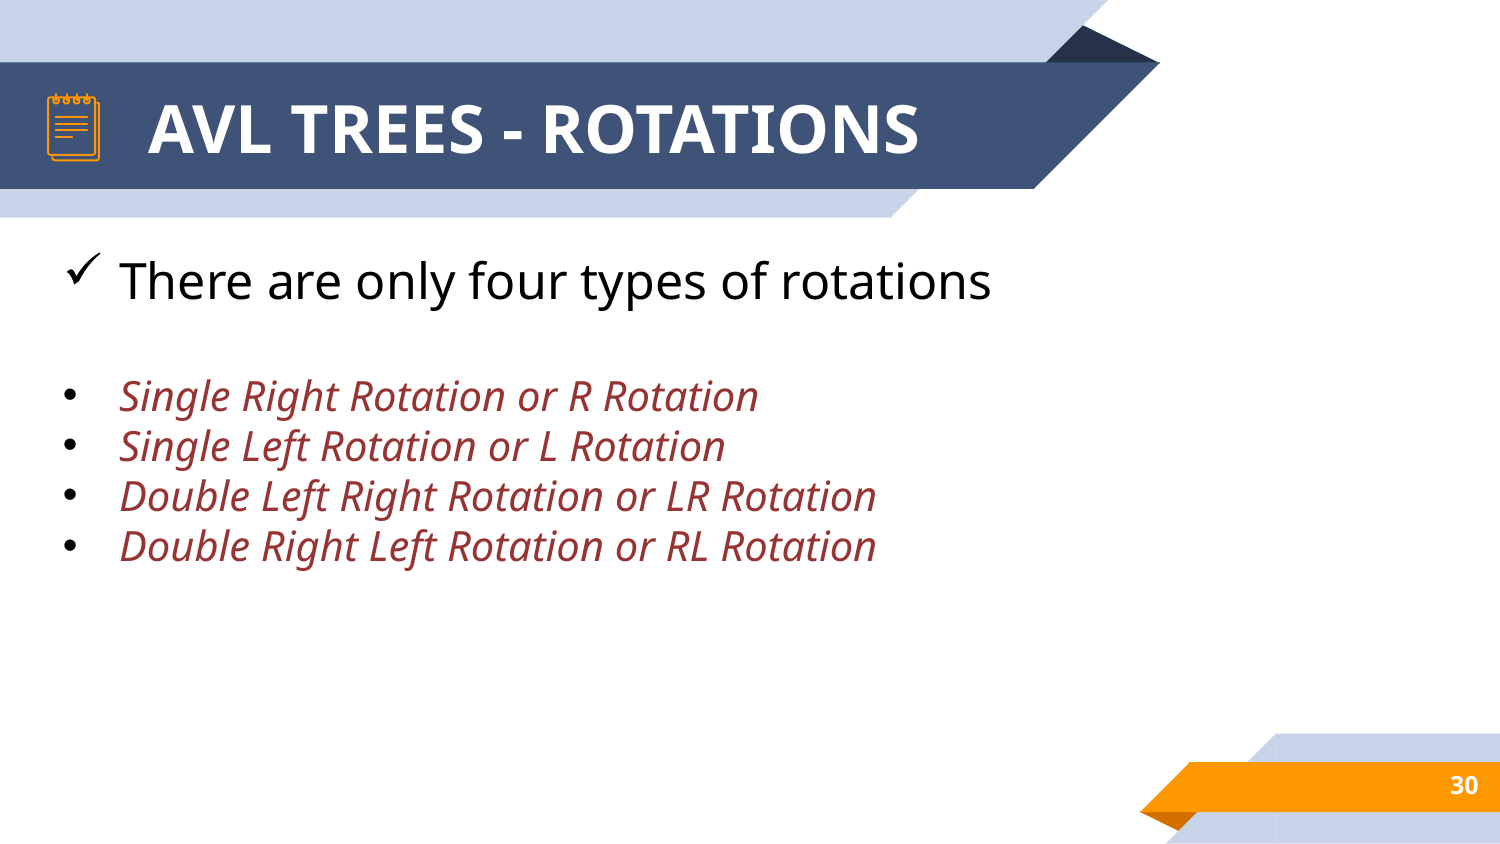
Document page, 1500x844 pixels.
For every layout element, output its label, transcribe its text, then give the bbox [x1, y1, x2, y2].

title AVL TREES - ROTATIONS [133, 64, 997, 190]
slide_number 30 [1446, 760, 1494, 813]
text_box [47, 93, 100, 161]
text_box There are only four types of rotations Single Right Rotation or R Rotation Single Left Rotation or L Rotation Double Left Right Rotation or LR Rotation Double Right Left Rotation or RL Rotation [48, 192, 1446, 818]
